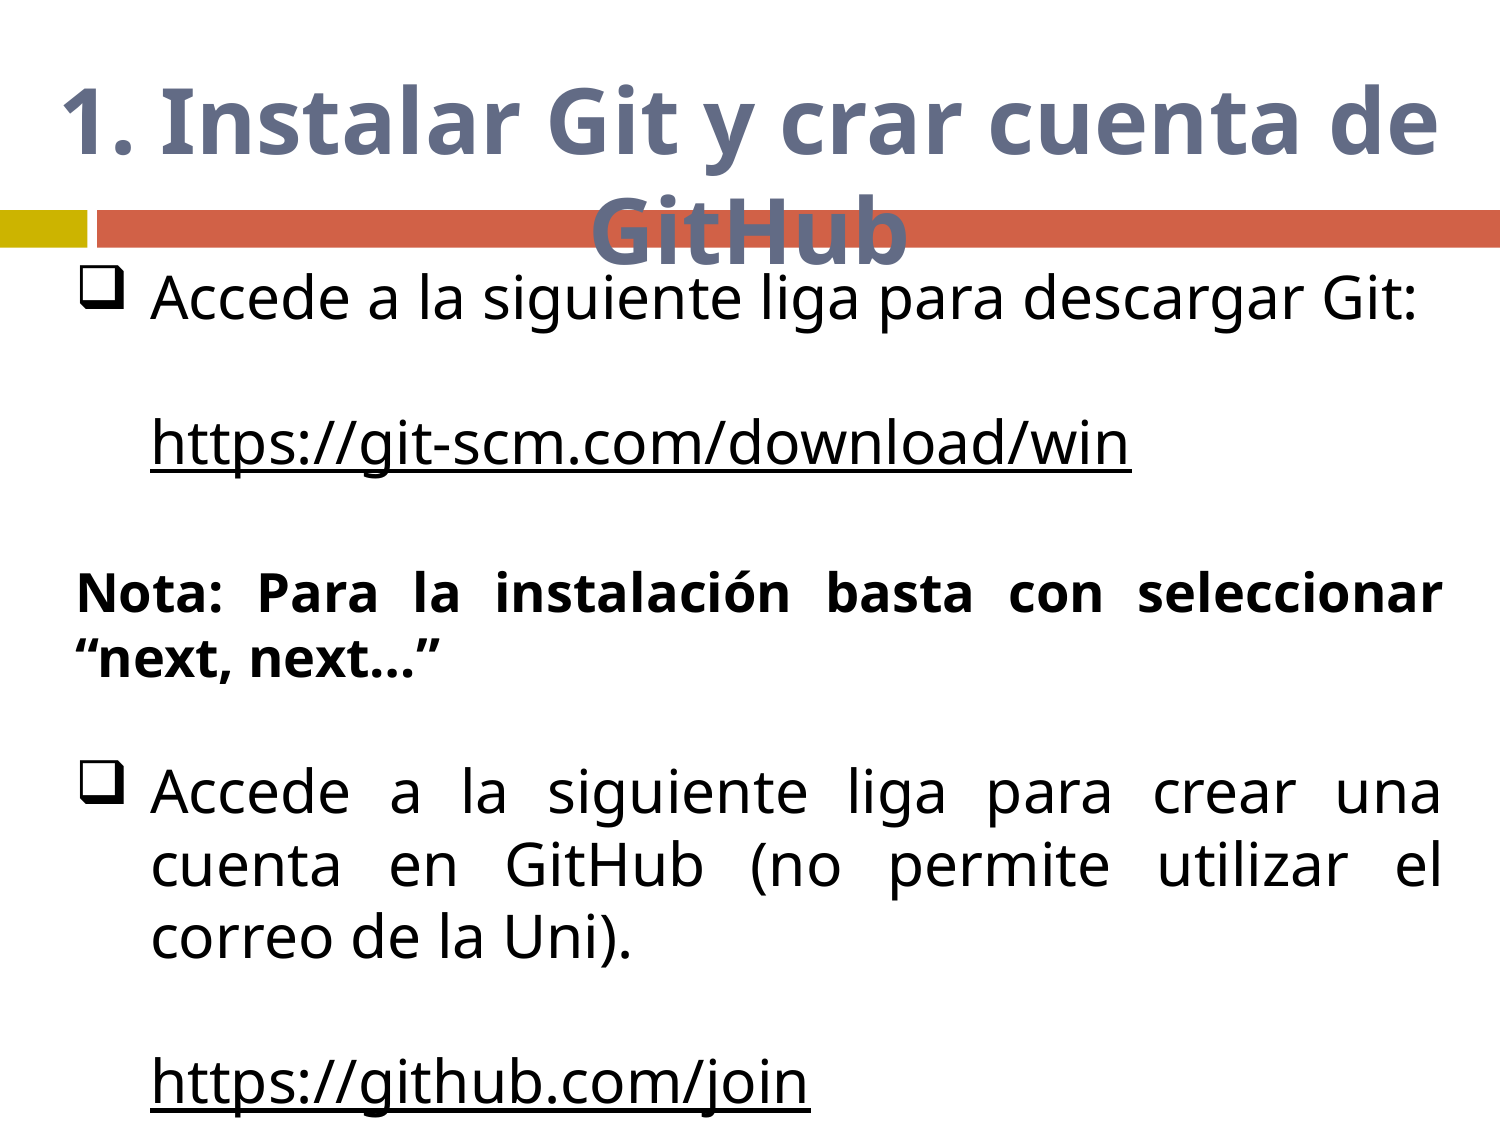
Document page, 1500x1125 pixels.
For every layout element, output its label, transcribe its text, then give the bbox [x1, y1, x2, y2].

title 1. Instalar Git y crar cuenta de GitHub [39, 62, 1461, 285]
list Accede a la siguiente liga para descargar Git: https://git-scm.com/download/win Nota: Para la instalación basta con seleccionar “next, next…” Accede a la siguiente liga para crear una cuenta en GitHub (no permite utilizar el correo de la Uni). https://github.com/join [75, 258, 1446, 976]
